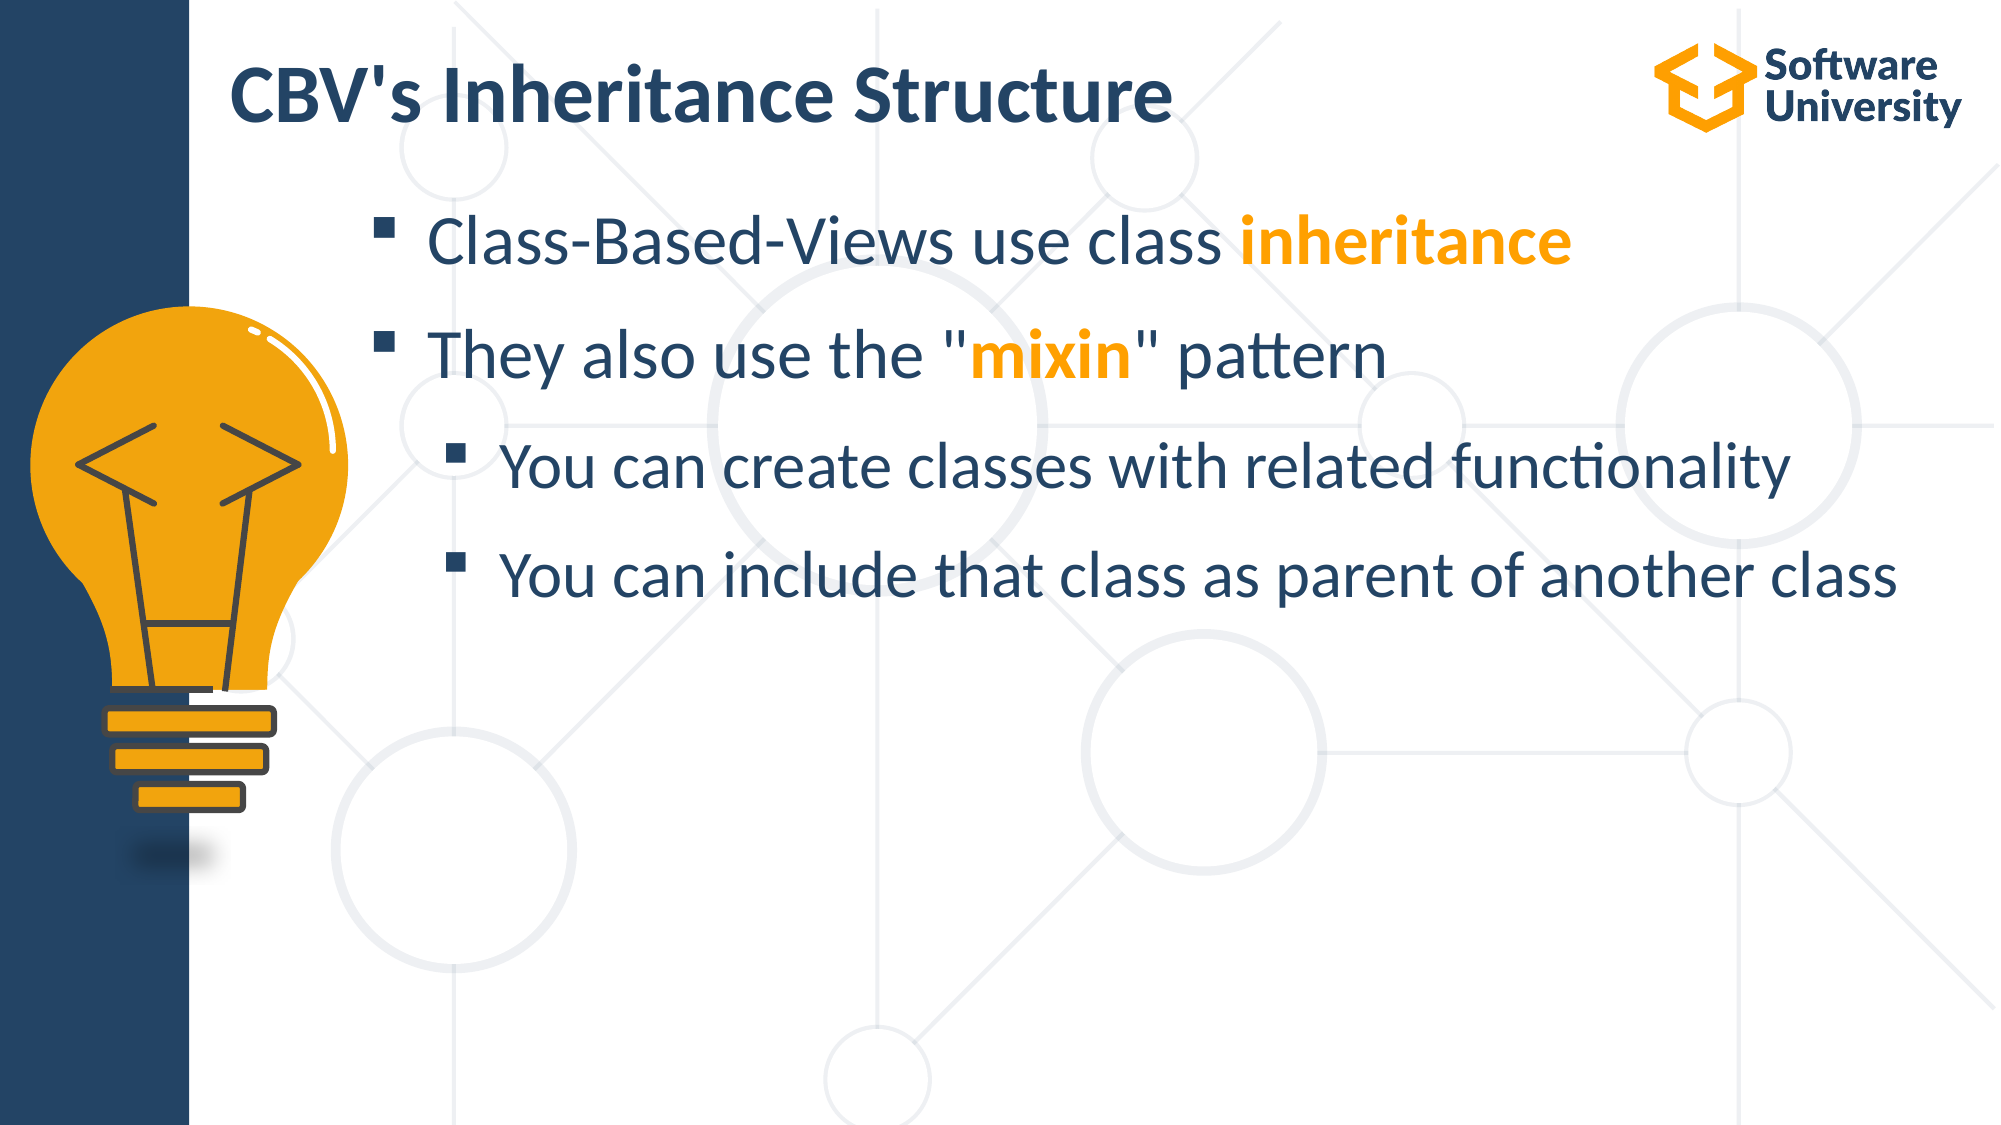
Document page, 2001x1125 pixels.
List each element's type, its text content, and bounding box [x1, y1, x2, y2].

picture [1641, 31, 1973, 145]
list Class-Based-Views use class inheritance They also use the "mixin" pattern You can create classes with related functionality You can include that class as parent of another class [350, 183, 1968, 1094]
title CBV's Inheritance Structure [212, 16, 1628, 162]
